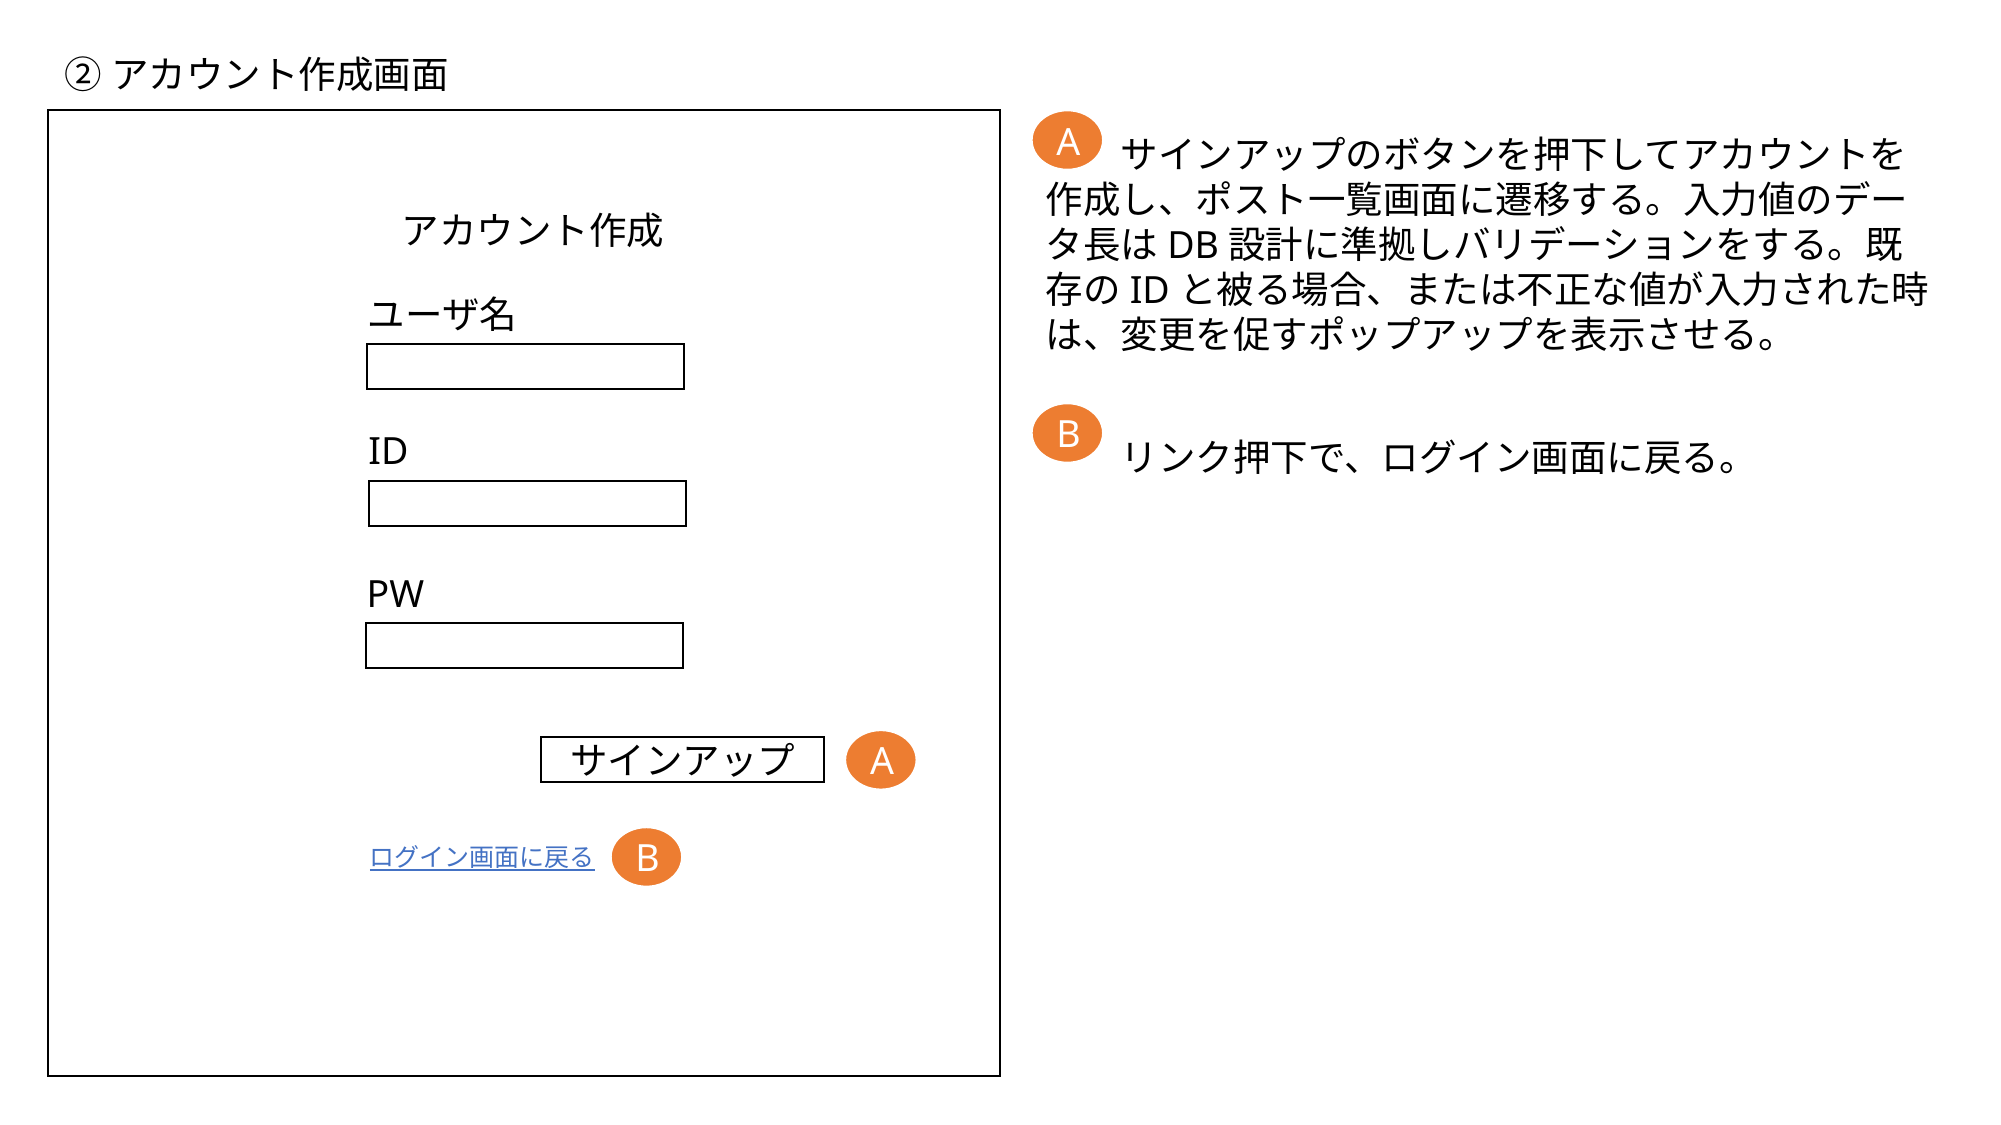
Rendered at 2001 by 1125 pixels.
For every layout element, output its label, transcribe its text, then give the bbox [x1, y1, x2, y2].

text_box ②アカウント作成画面 [50, 44, 742, 104]
text_box PW [351, 562, 440, 623]
text_box サインアップのボタンを押下してアカウントを作成し、ポスト一覧画面に遷移する。入力値のデータ長はDB設計に準拠しバリデーションをする。既存のIDと被る場合、または不正な値が入力された時は、変更を促すポップアップを表示させる。 [1031, 123, 1954, 364]
text_box [47, 109, 1001, 1077]
text_box ログイン画面に戻る [355, 834, 610, 879]
text_box リンク押下で、ログイン画面に戻る。 [1031, 426, 1954, 486]
text_box ユーザ名 [353, 283, 533, 343]
text_box アカウント作成 [386, 199, 680, 259]
text_box B [1029, 401, 1105, 442]
text_box A [1035, 108, 1100, 123]
text_box サインアップ [540, 736, 825, 783]
text_box ID [353, 420, 424, 480]
text_box A [843, 727, 919, 792]
text_box B [610, 825, 685, 889]
text_box [368, 480, 687, 527]
text_box [365, 622, 684, 669]
text_box [366, 343, 685, 390]
